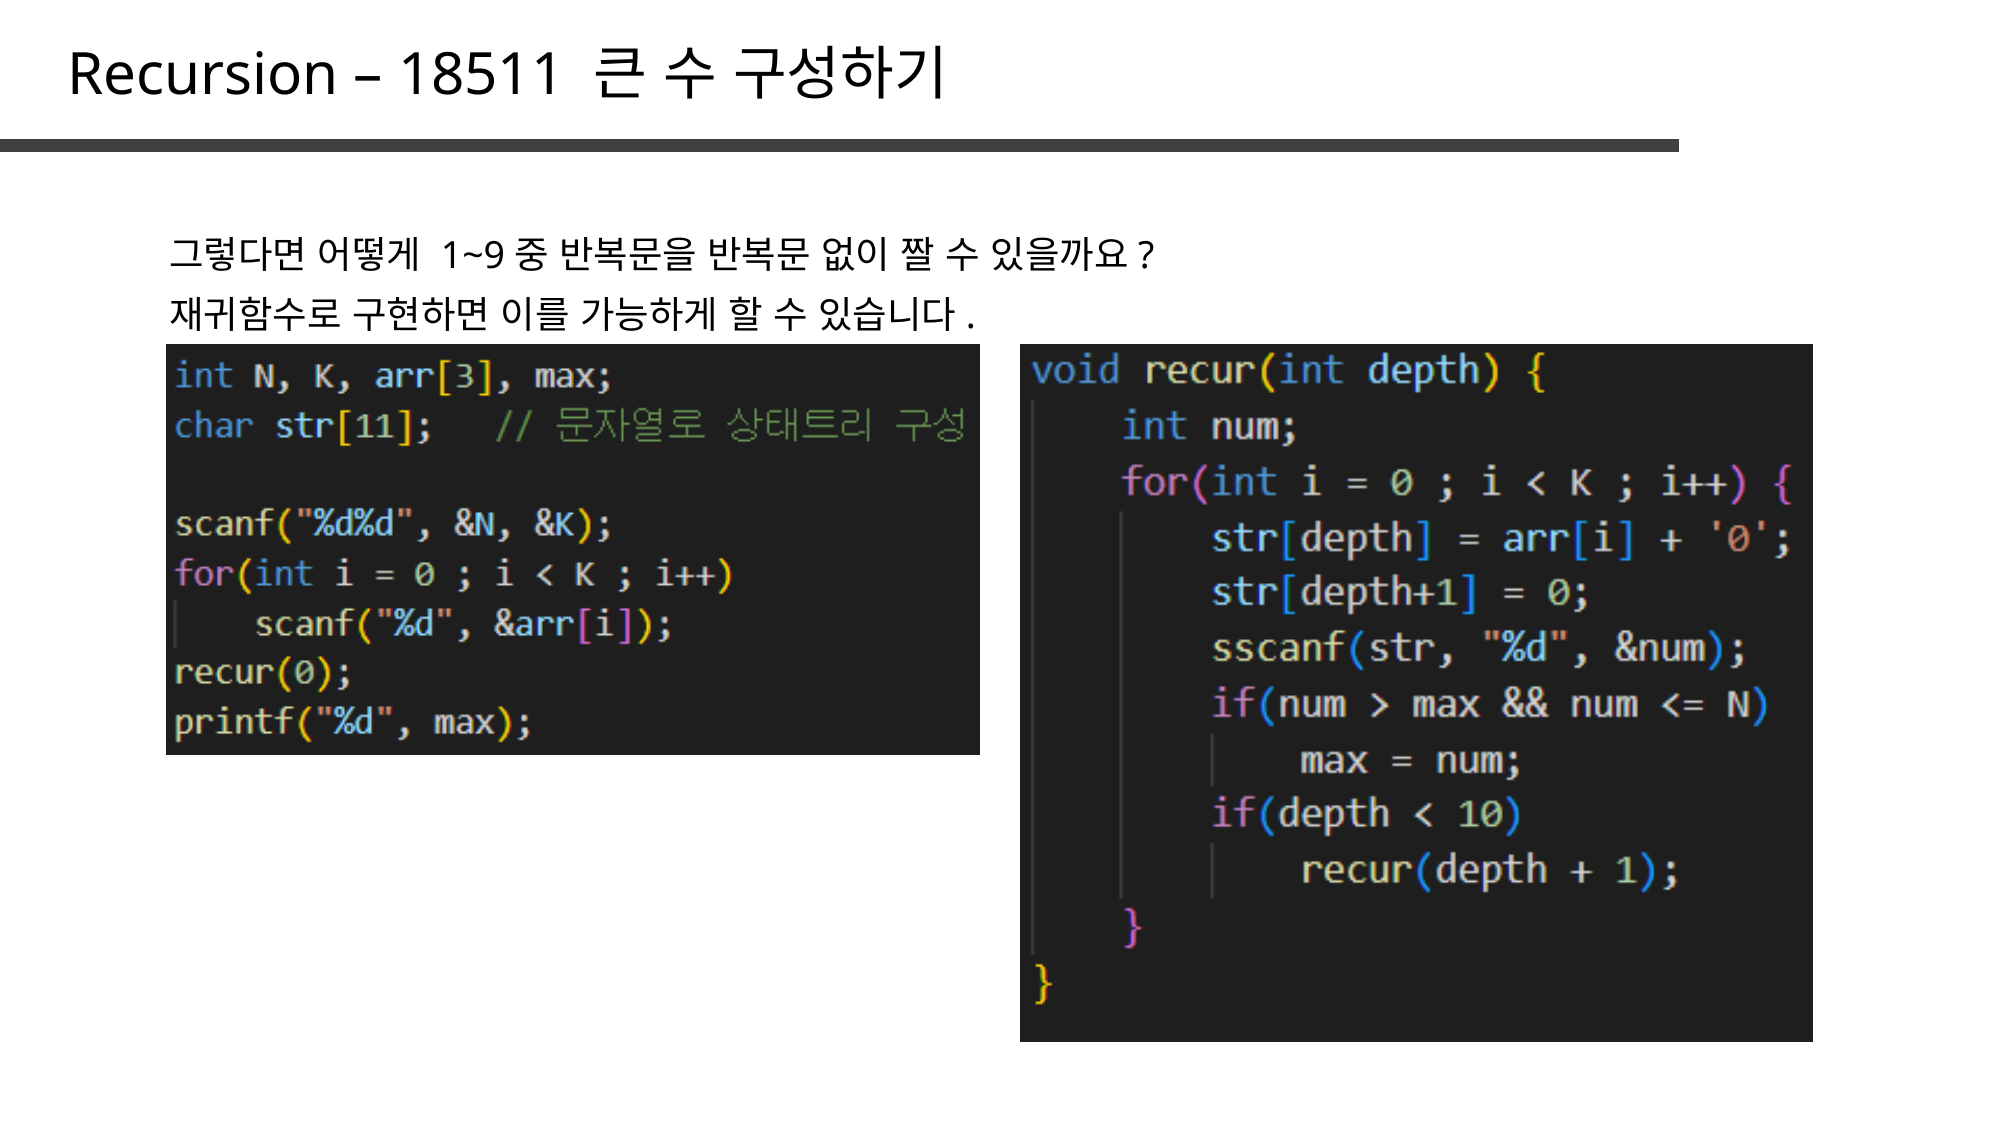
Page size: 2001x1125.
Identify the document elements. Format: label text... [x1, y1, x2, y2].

picture [1020, 344, 1813, 1042]
text_box 그렇다면 어떻게 1~9중 반복문을 반복문 없이 짤 수 있을까요? [154, 223, 1834, 284]
text_box 재귀함수로 구현하면 이를 가능하게 할 수 있습니다. [154, 284, 1834, 344]
text_box Recursion – 18511 큰 수 구성하기 [52, 29, 963, 114]
picture [165, 344, 980, 755]
